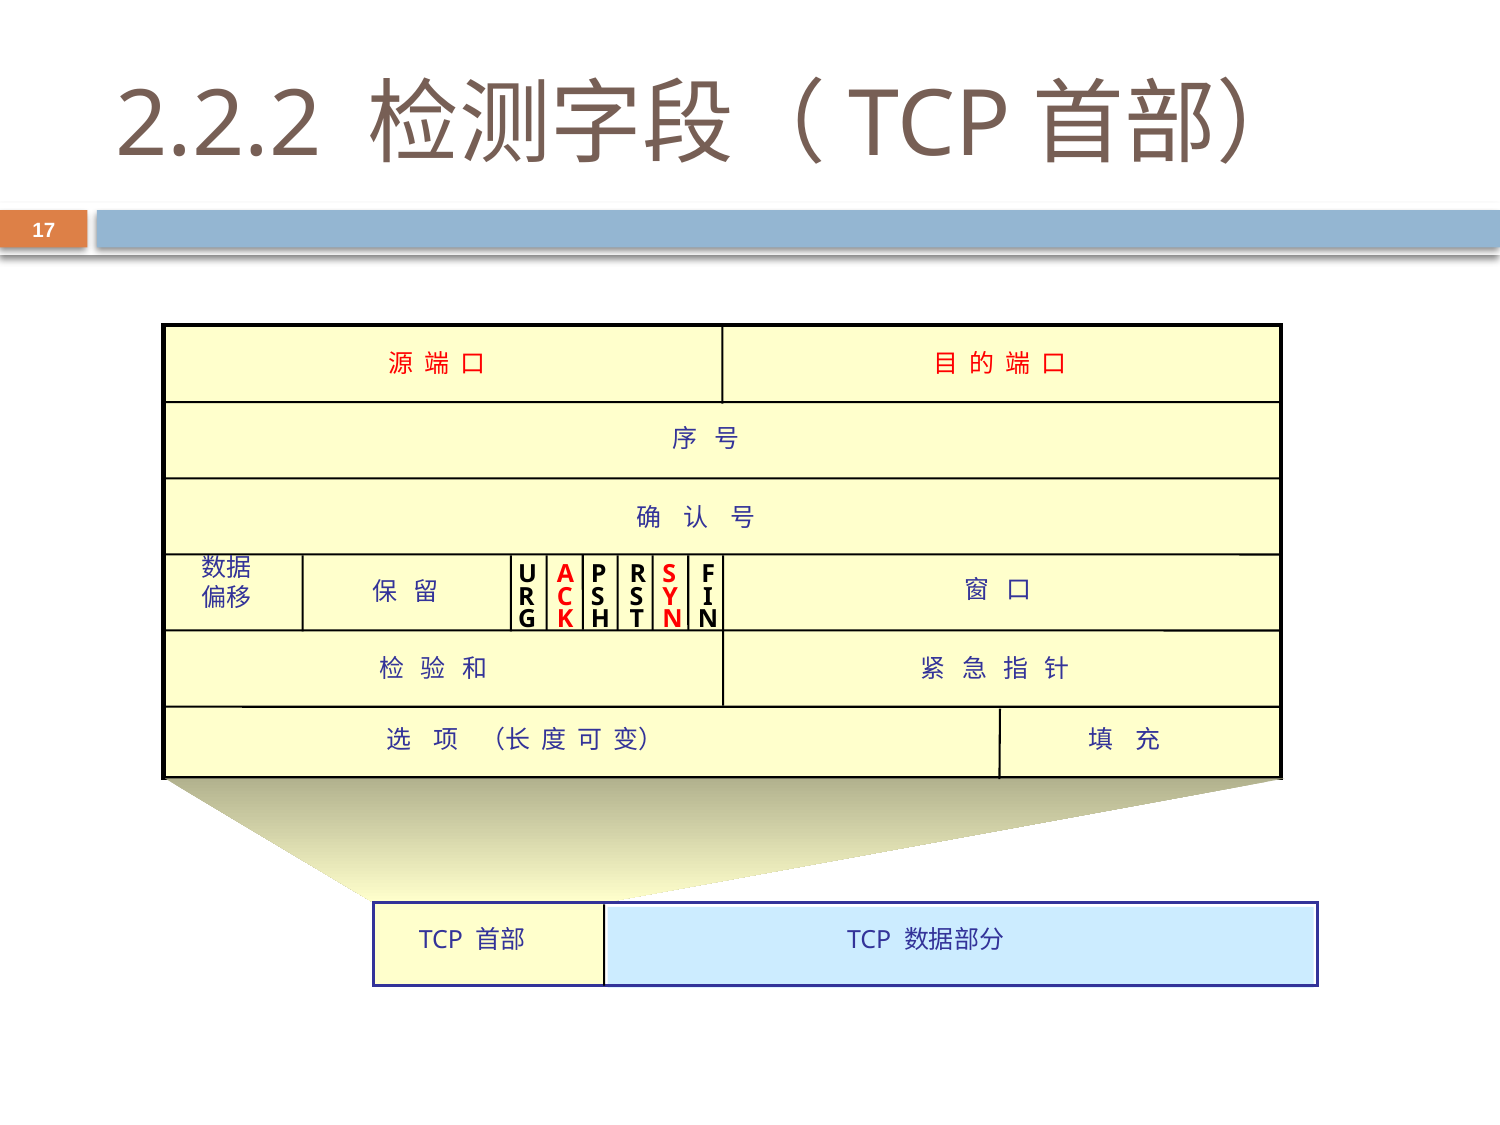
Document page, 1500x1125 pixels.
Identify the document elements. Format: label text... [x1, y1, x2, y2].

title 2.2.2 检测字段（TCP首部） [100, 37, 1438, 200]
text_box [162, 324, 1319, 989]
slide_number 17 [0, 208, 88, 249]
